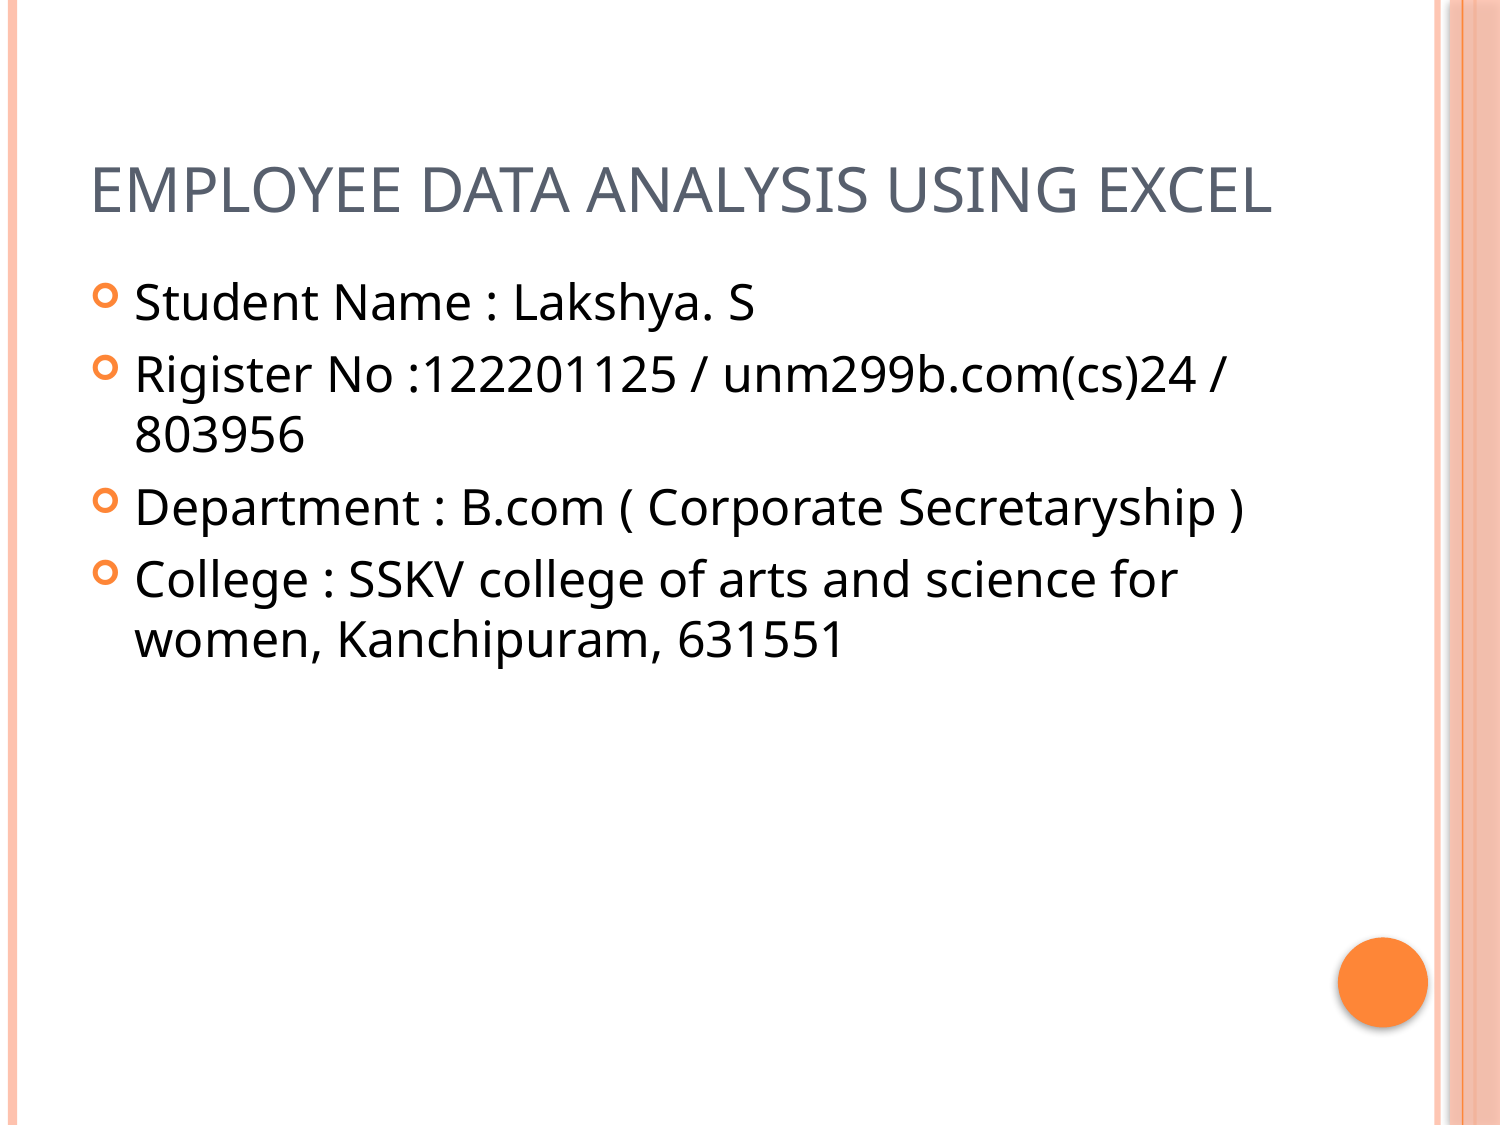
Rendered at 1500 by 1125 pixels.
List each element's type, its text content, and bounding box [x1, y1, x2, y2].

title Employee data analysis using excel [75, 45, 1300, 233]
list Student Name : Lakshya. S Rigister No :122201125 / unm299b.com(cs)24 / 803956 Department : B.com ( Corporate Secretaryship ) College : SSKV college of arts and science for women, Kanchipuram, 631551 [75, 262, 1300, 1062]
